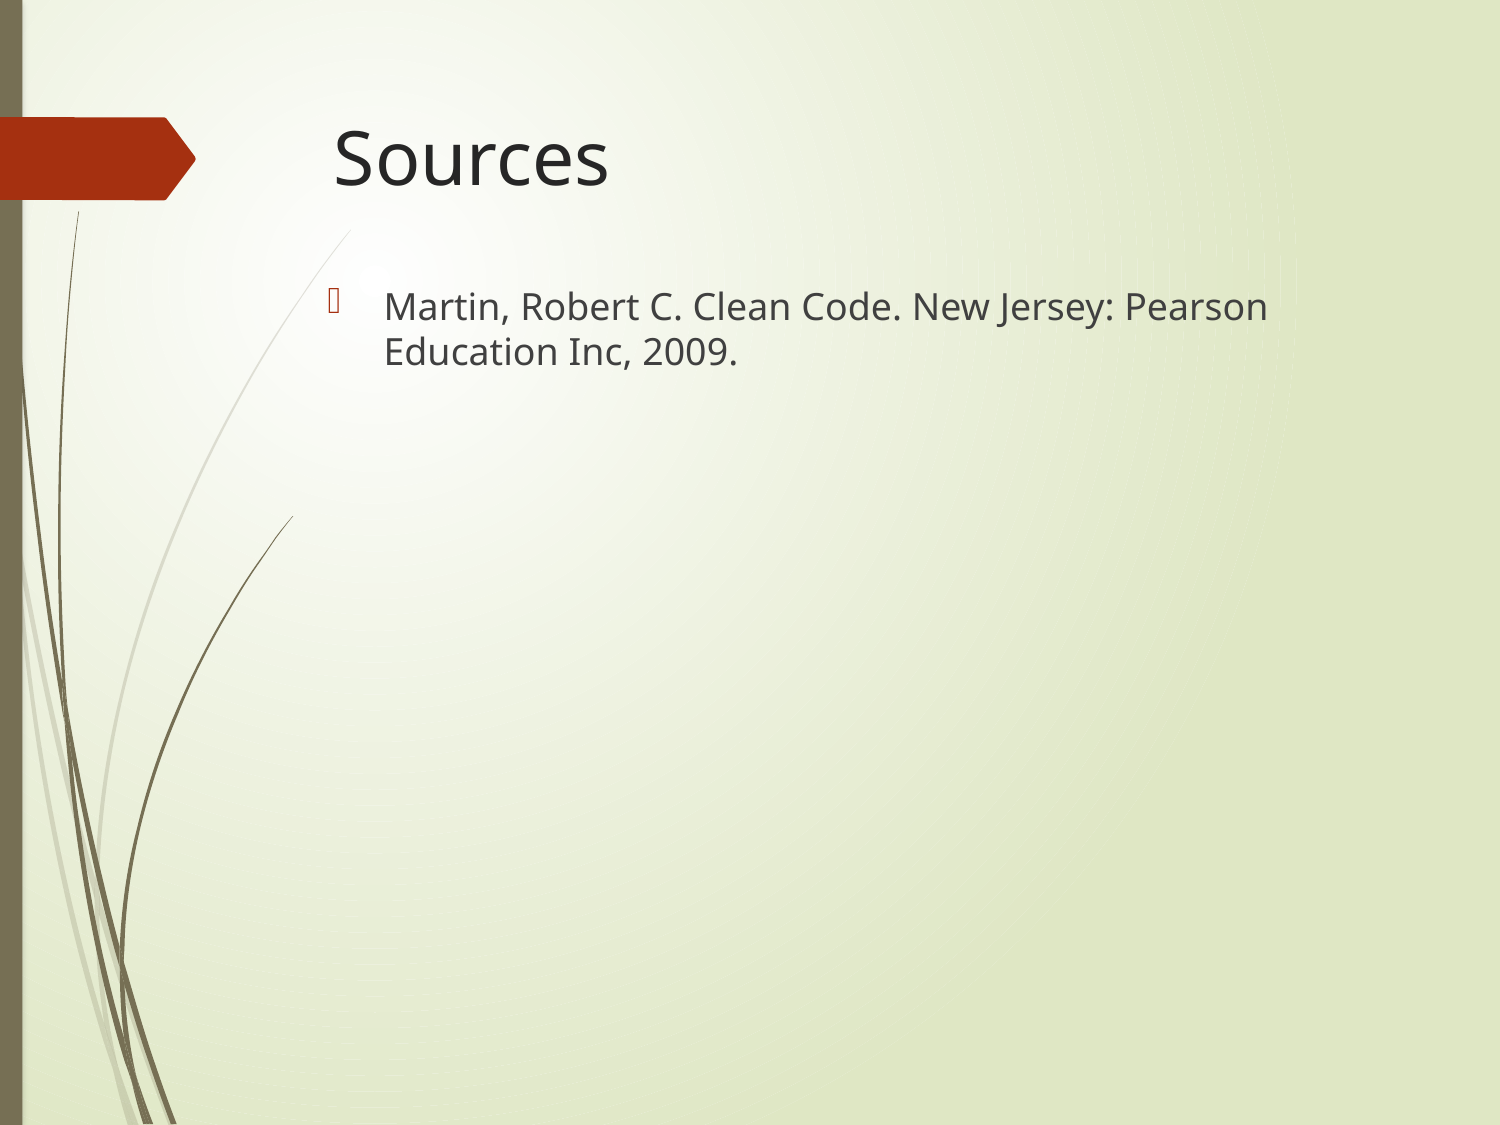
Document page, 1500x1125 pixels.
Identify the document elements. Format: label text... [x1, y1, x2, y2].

title Sources [319, 102, 1416, 313]
list Martin, Robert C. Clean Code. New Jersey: Pearson Education Inc, 2009. [312, 275, 1410, 400]
